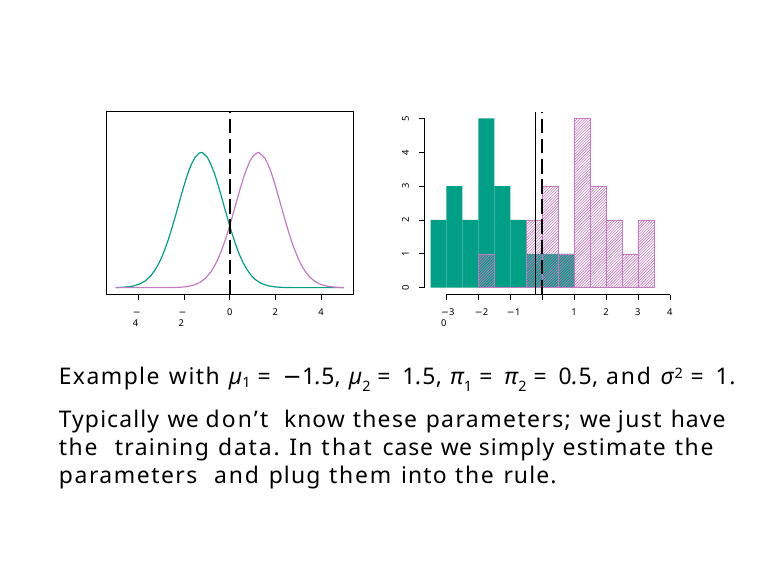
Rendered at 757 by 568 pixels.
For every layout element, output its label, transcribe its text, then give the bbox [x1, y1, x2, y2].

text_box 0 [225, 303, 235, 318]
text_box −2 [176, 303, 192, 329]
text_box [106, 111, 229, 295]
text_box 4 [399, 147, 411, 157]
text_box −4 [130, 303, 147, 329]
text_box [510, 219, 526, 287]
text_box 2 [270, 303, 281, 318]
text_box [590, 186, 607, 288]
text_box 4 [316, 303, 326, 318]
text_box 3 [399, 181, 411, 191]
text_box 2 [601, 303, 611, 318]
text_box [430, 219, 446, 288]
text_box 2 [399, 215, 411, 225]
text_box [558, 253, 574, 288]
text_box [462, 219, 478, 288]
text_box Example with µ1 = −1.5, µ2 = 1.5, π1 = π2 = 0.5, and σ2 = 1. Typically we d o n ’ t know these parameters; we just have the training data. In that case we simply estimate the parameters and plug them into the rule. [52, 346, 743, 489]
text_box 0 [399, 282, 411, 293]
text_box 4 [665, 303, 675, 318]
text_box [446, 186, 463, 288]
text_box [115, 228, 229, 288]
text_box [526, 219, 535, 288]
text_box [606, 219, 622, 288]
text_box [230, 152, 344, 288]
text_box 1 [399, 249, 411, 259]
text_box [536, 219, 542, 288]
text_box 5 [399, 113, 411, 124]
text_box [230, 111, 354, 295]
text_box [494, 186, 511, 287]
text_box [543, 186, 559, 288]
text_box [574, 118, 591, 288]
text_box [125, 152, 229, 287]
text_box 3 [633, 303, 643, 318]
text_box −3 −2 −1 0 [438, 303, 548, 329]
text_box [478, 253, 495, 288]
text_box [478, 118, 495, 253]
text_box [637, 219, 654, 288]
text_box 1 [569, 303, 579, 318]
text_box [621, 253, 637, 288]
